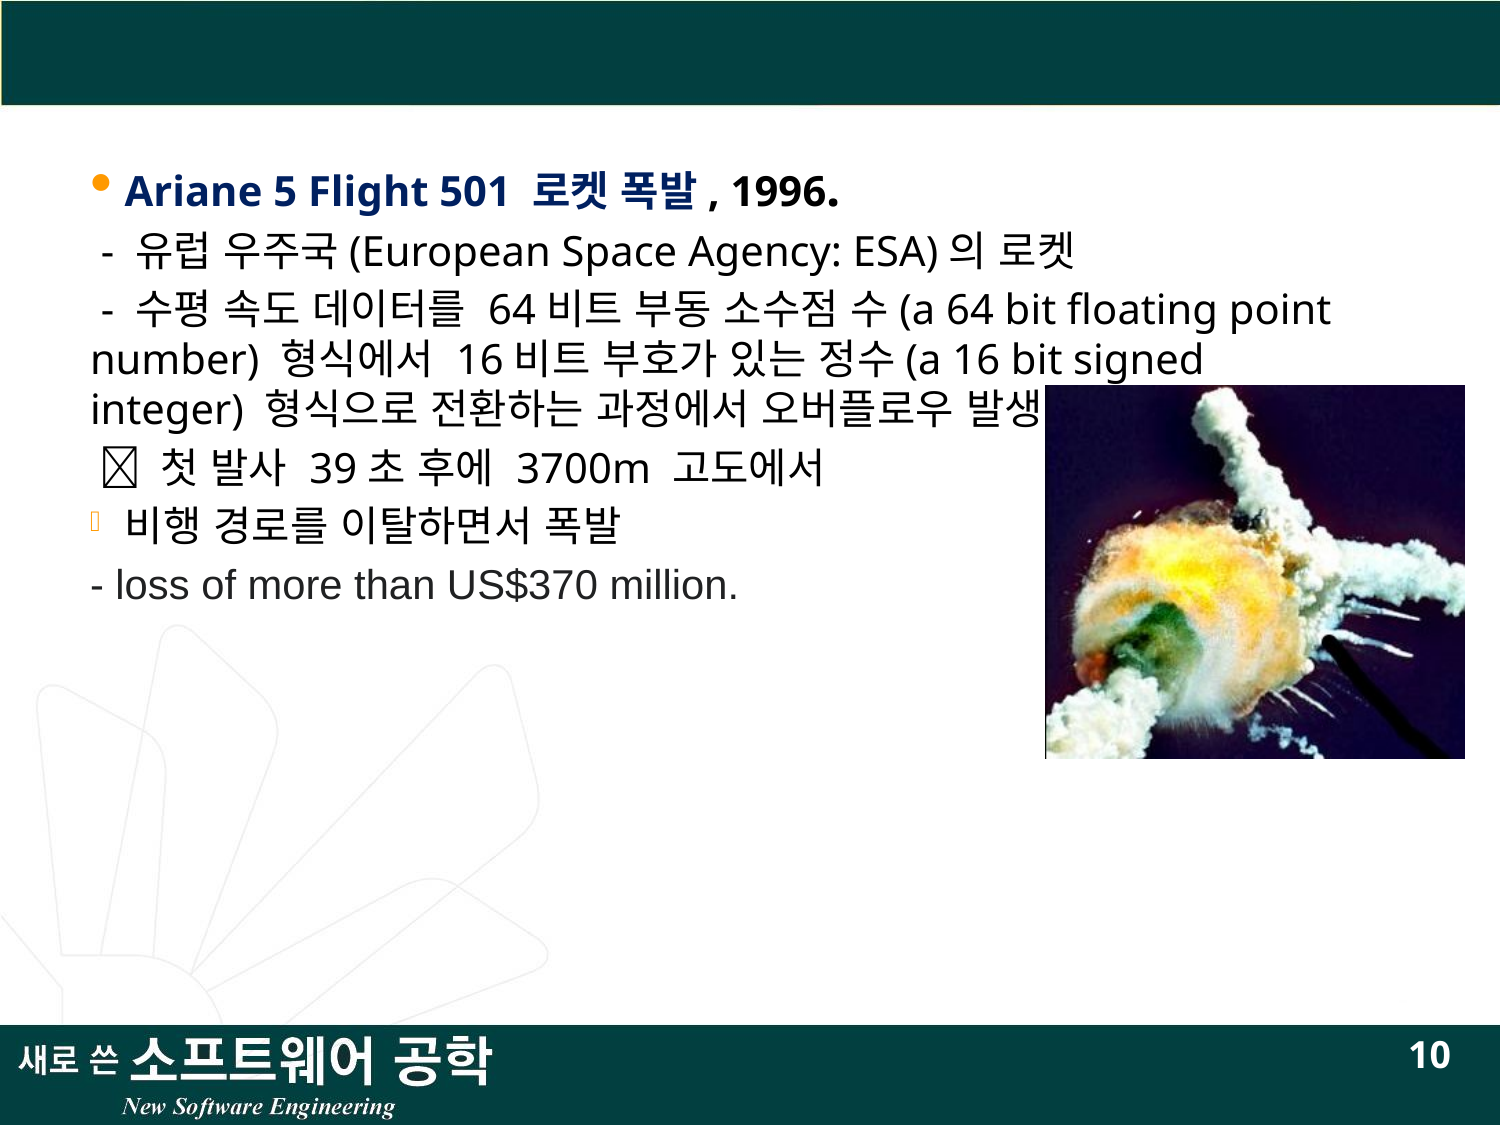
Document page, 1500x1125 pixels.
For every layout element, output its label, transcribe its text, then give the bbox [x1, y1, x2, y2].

slide_number 10 [1115, 1022, 1467, 1102]
list Ariane 5 Flight 501 로켓 폭발, 1996. - 유럽 우주국(European Space Agency: ESA)의 로켓 - 수평 속도 데이터를 64비트 부동 소수점 수(a 64 bit floating point number) 형식에서 16비트 부호가 있는 정수(a 16 bit signed integer) 형식으로 전환하는 과정에서 오버플로우 발생.  첫 발사 39초 후에 3700m 고도에서 비행 경로를 이탈하면서 폭발 - loss of more than US$370 million. [74, 148, 1426, 1006]
picture [0, 0, 1500, 1125]
